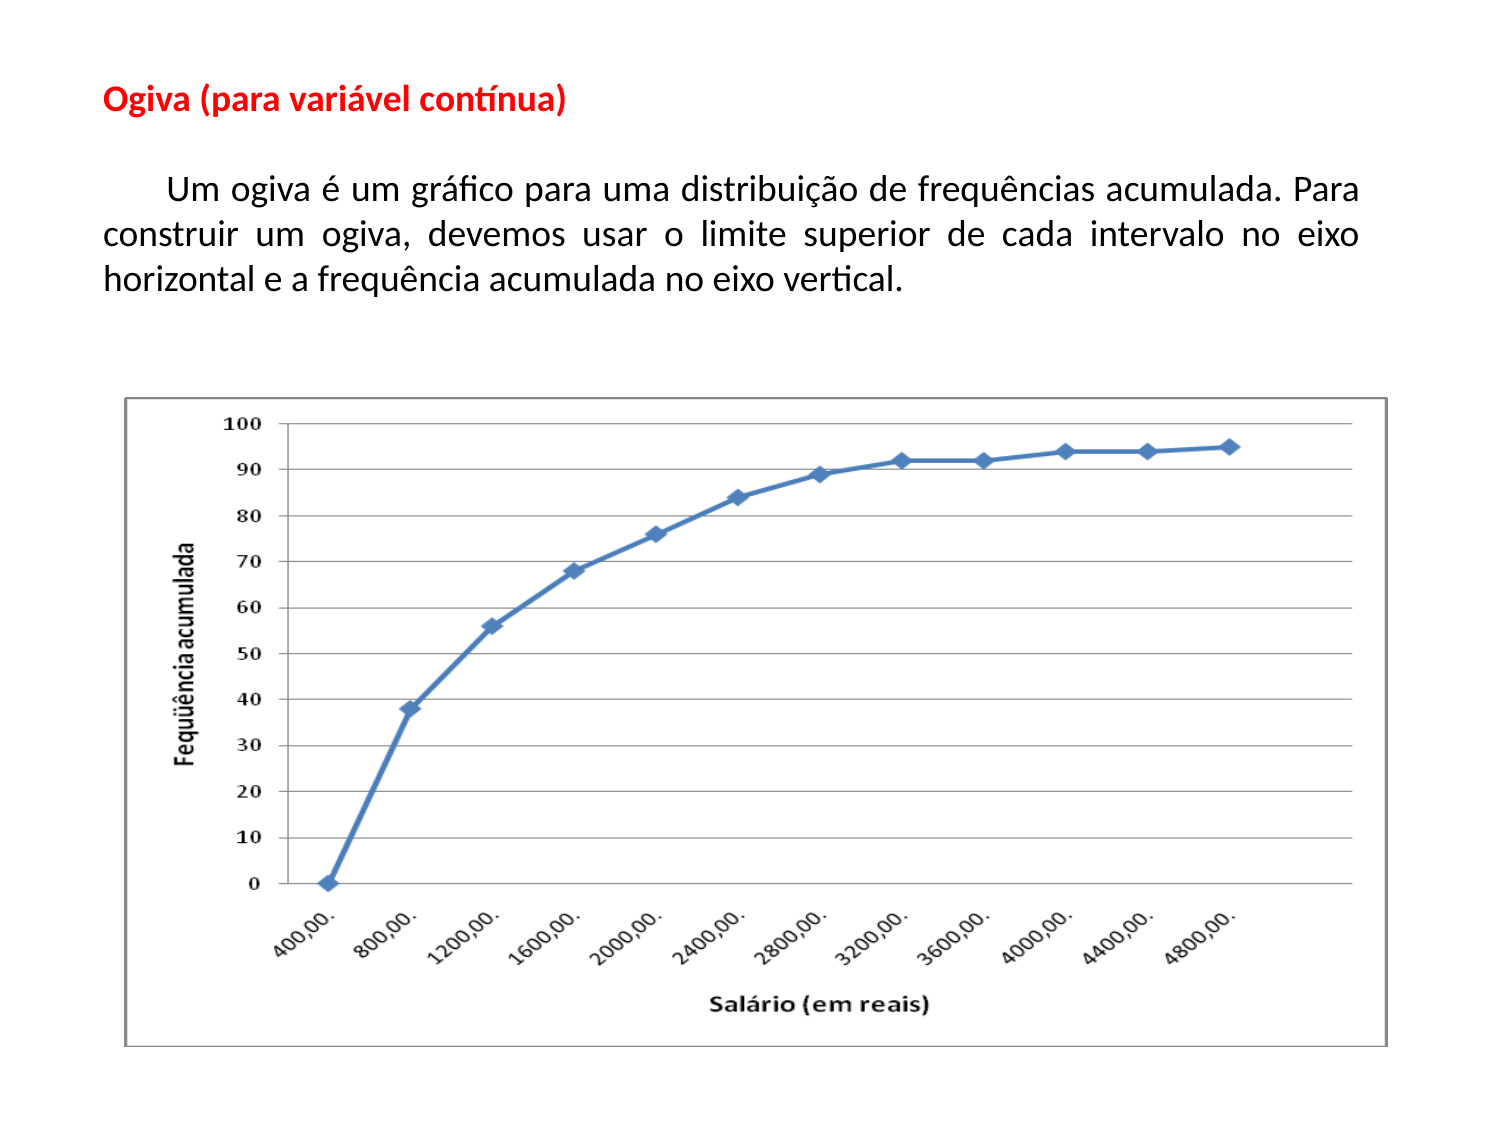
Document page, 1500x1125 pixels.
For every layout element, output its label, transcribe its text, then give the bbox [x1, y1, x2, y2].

text_box Ogiva (para variável contínua) Um ogiva é um gráfico para uma distribuição de frequências acumulada. Para construir um ogiva, devemos usar o limite superior de cada intervalo no eixo horizontal e a frequência acumulada no eixo vertical. [88, 66, 1376, 307]
picture [123, 396, 1389, 1048]
